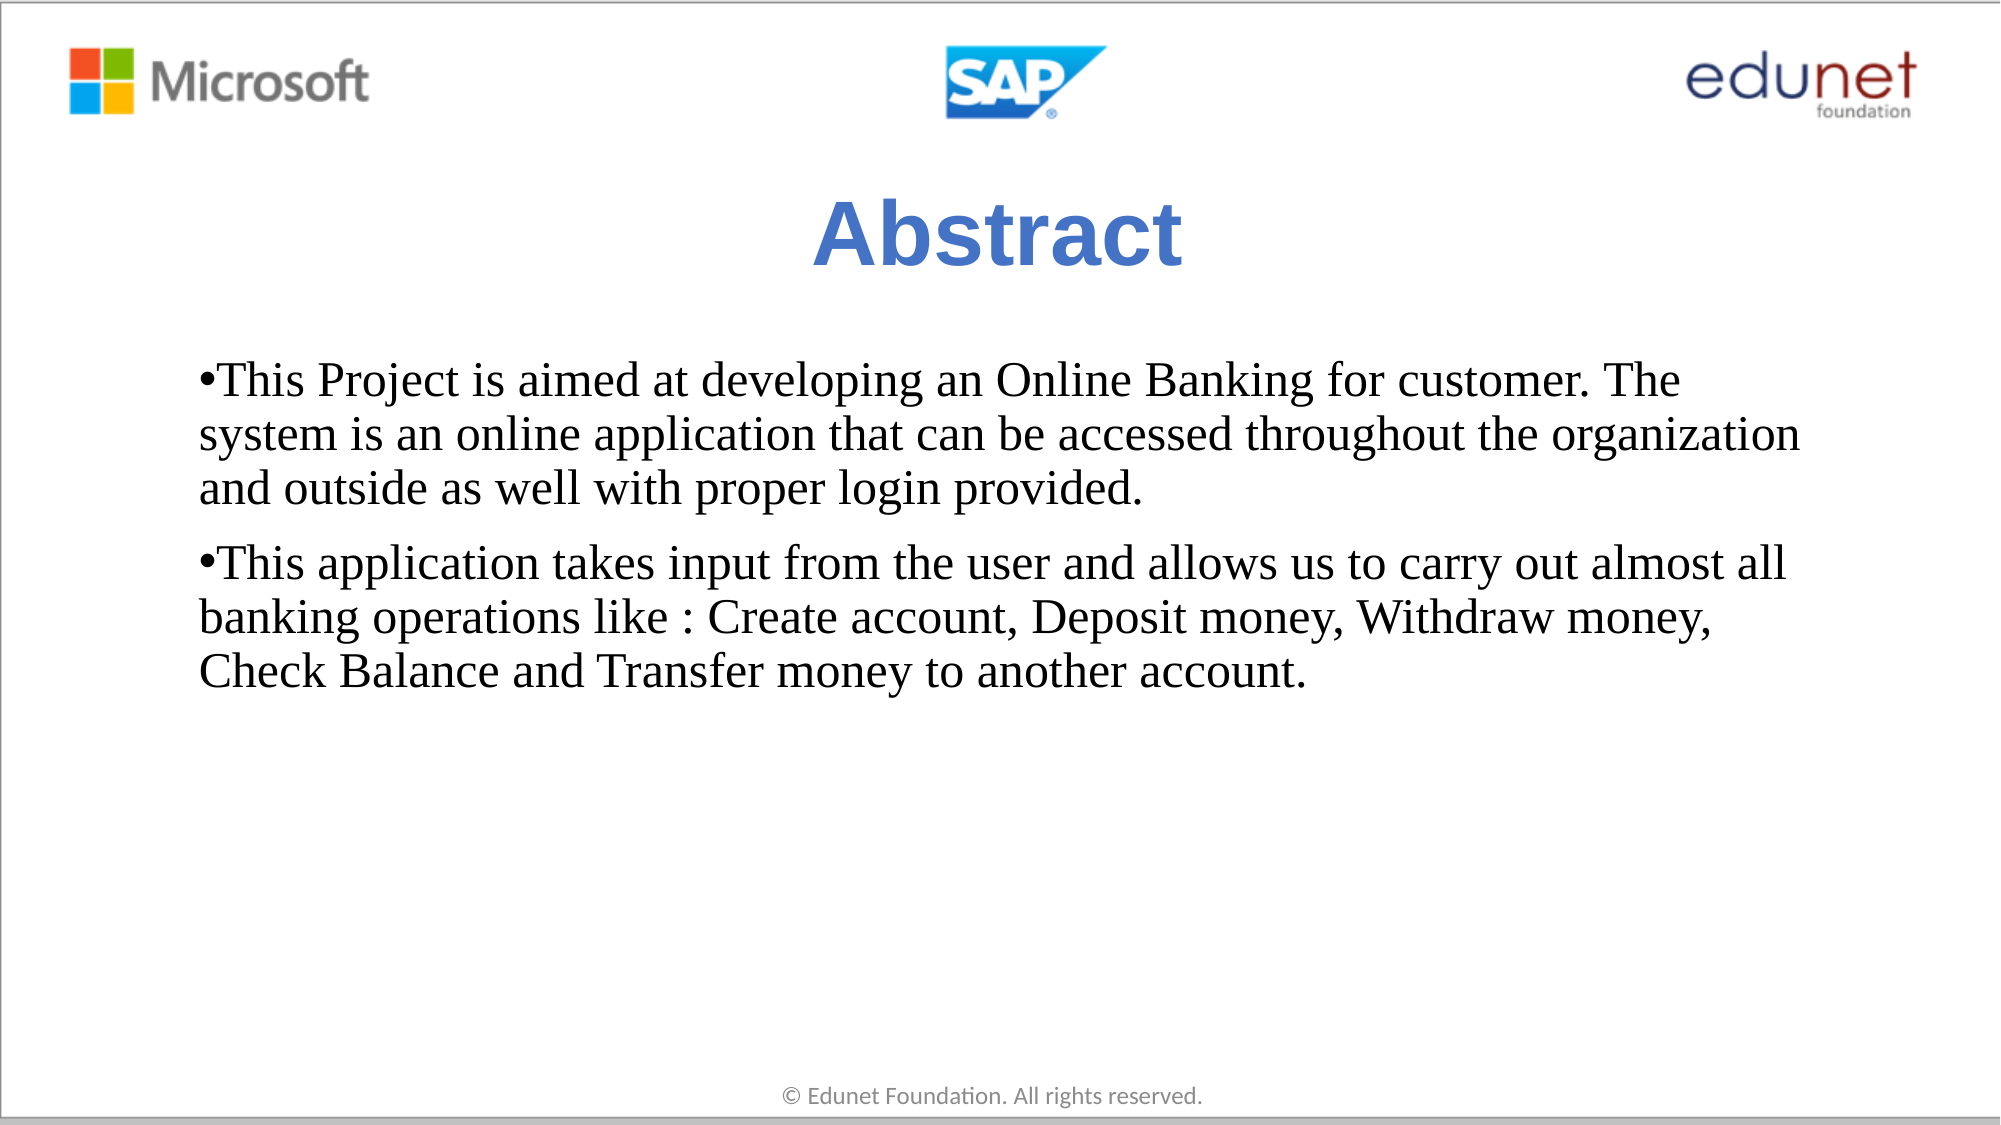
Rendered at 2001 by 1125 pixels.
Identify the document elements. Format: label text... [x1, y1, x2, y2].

title Abstract [247, 158, 1748, 293]
subtitle This Project is aimed at developing an Online Banking for customer. The system is an online application that can be accessed throughout the organization and outside as well with proper login provided. This application takes input from the user and allows us to carry out almost all banking operations like : Create account, Deposit money, Withdraw money, Check Balance and Transfer money to another account. [183, 346, 1819, 1063]
picture [0, 0, 2001, 1125]
footer © Edunet Foundation. All rights reserved. [655, 1065, 1331, 1125]
